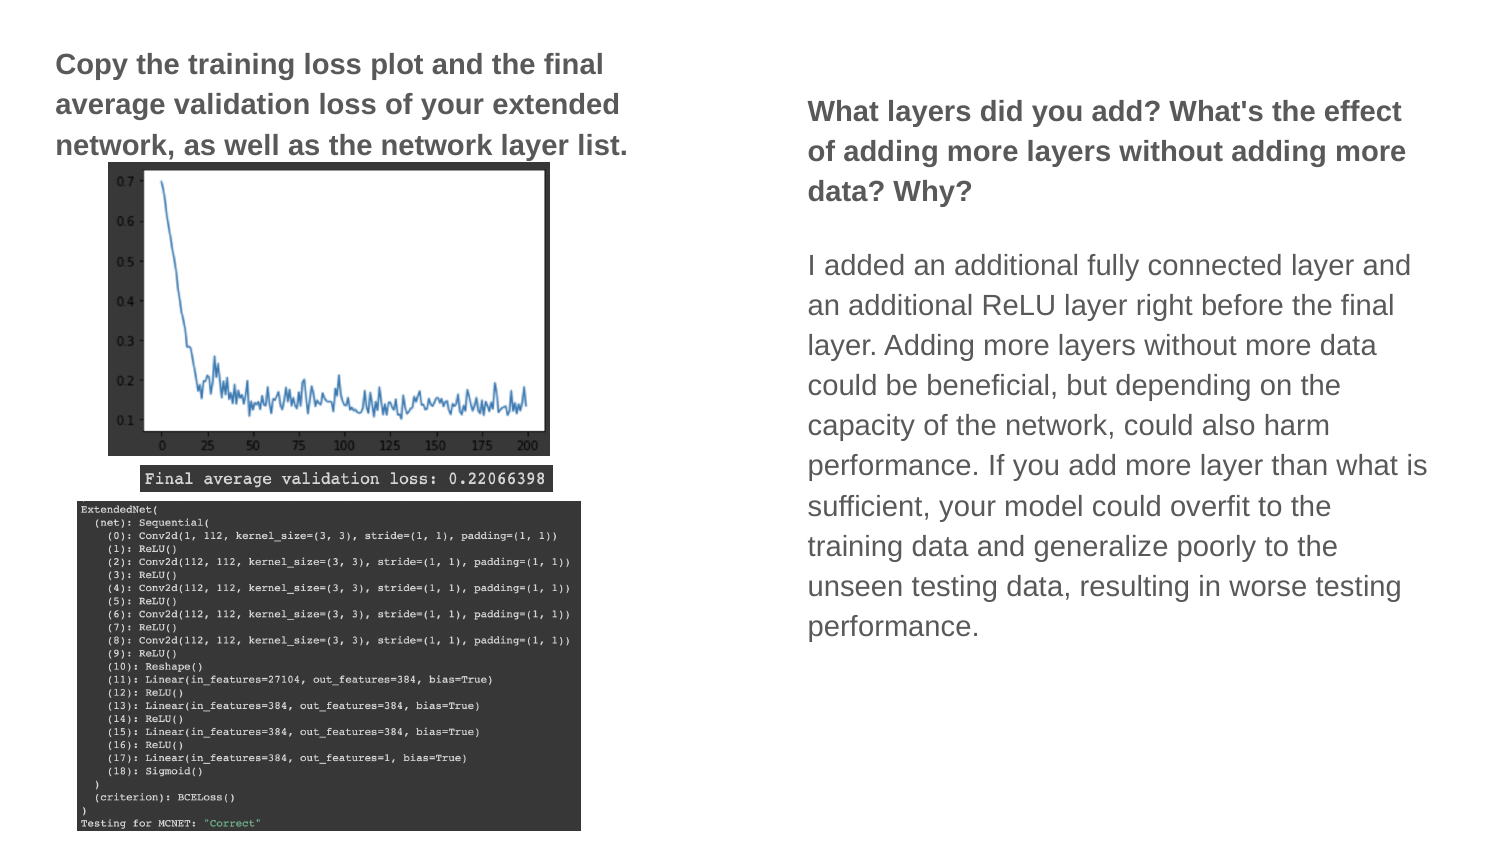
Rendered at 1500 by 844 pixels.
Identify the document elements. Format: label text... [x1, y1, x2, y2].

list What layers did you add? What's the effect of adding more layers without adding more data? Why? I added an additional fully connected layer and an additional ReLU layer right before the final layer. Adding more layers without more data could be beneficial, but depending on the capacity of the network, could also harm performance. If you add more layer than what is sufficient, your model could overfit to the training data and generalize poorly to the unseen testing data, resulting in worse testing performance. [792, 71, 1449, 750]
picture [77, 501, 581, 831]
picture [108, 162, 550, 456]
list Copy the training loss plot and the final average validation loss of your extended network, as well as the network layer list. [40, 25, 697, 703]
picture [139, 465, 553, 492]
